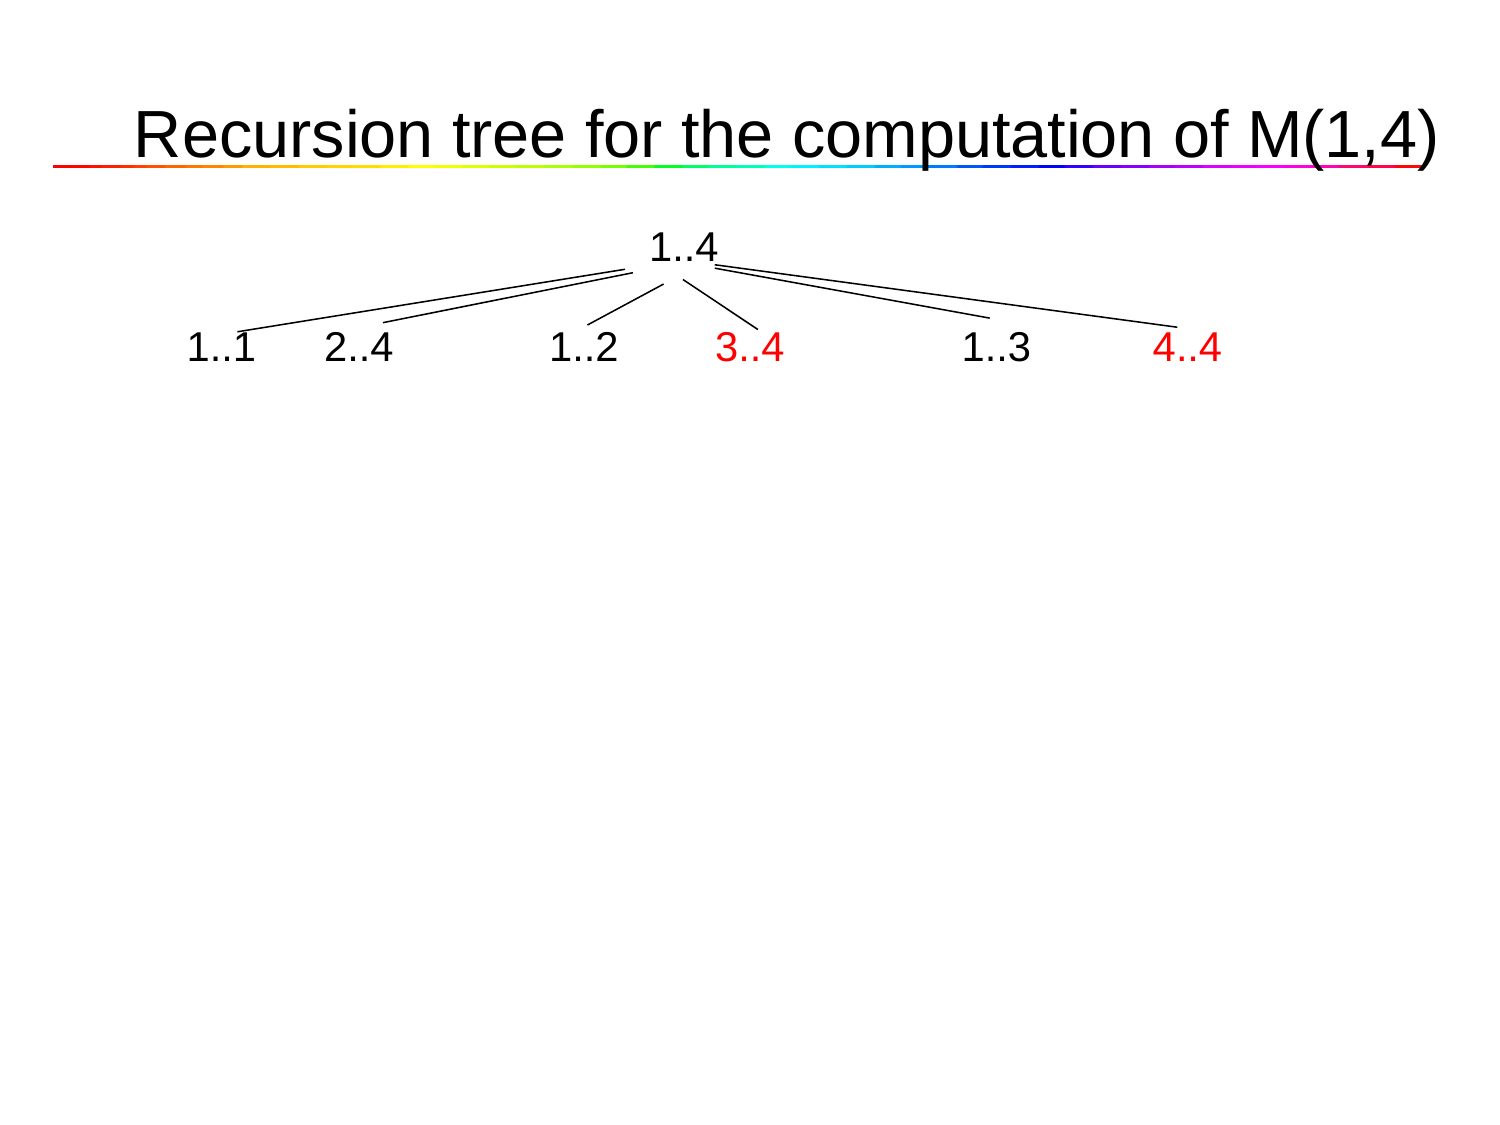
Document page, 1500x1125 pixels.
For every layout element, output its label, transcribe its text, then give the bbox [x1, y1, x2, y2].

text_box 4..4 [1137, 312, 1238, 378]
text_box 3..4 [700, 312, 800, 378]
text_box 2..4 [309, 312, 409, 378]
title Recursion tree for the computation of M(1,4) [112, 37, 1463, 226]
text_box 1..2 [534, 312, 634, 378]
text_box 1..3 [946, 312, 1046, 378]
text_box 1..4 [634, 226, 734, 278]
text_box 1..1 [171, 312, 271, 378]
